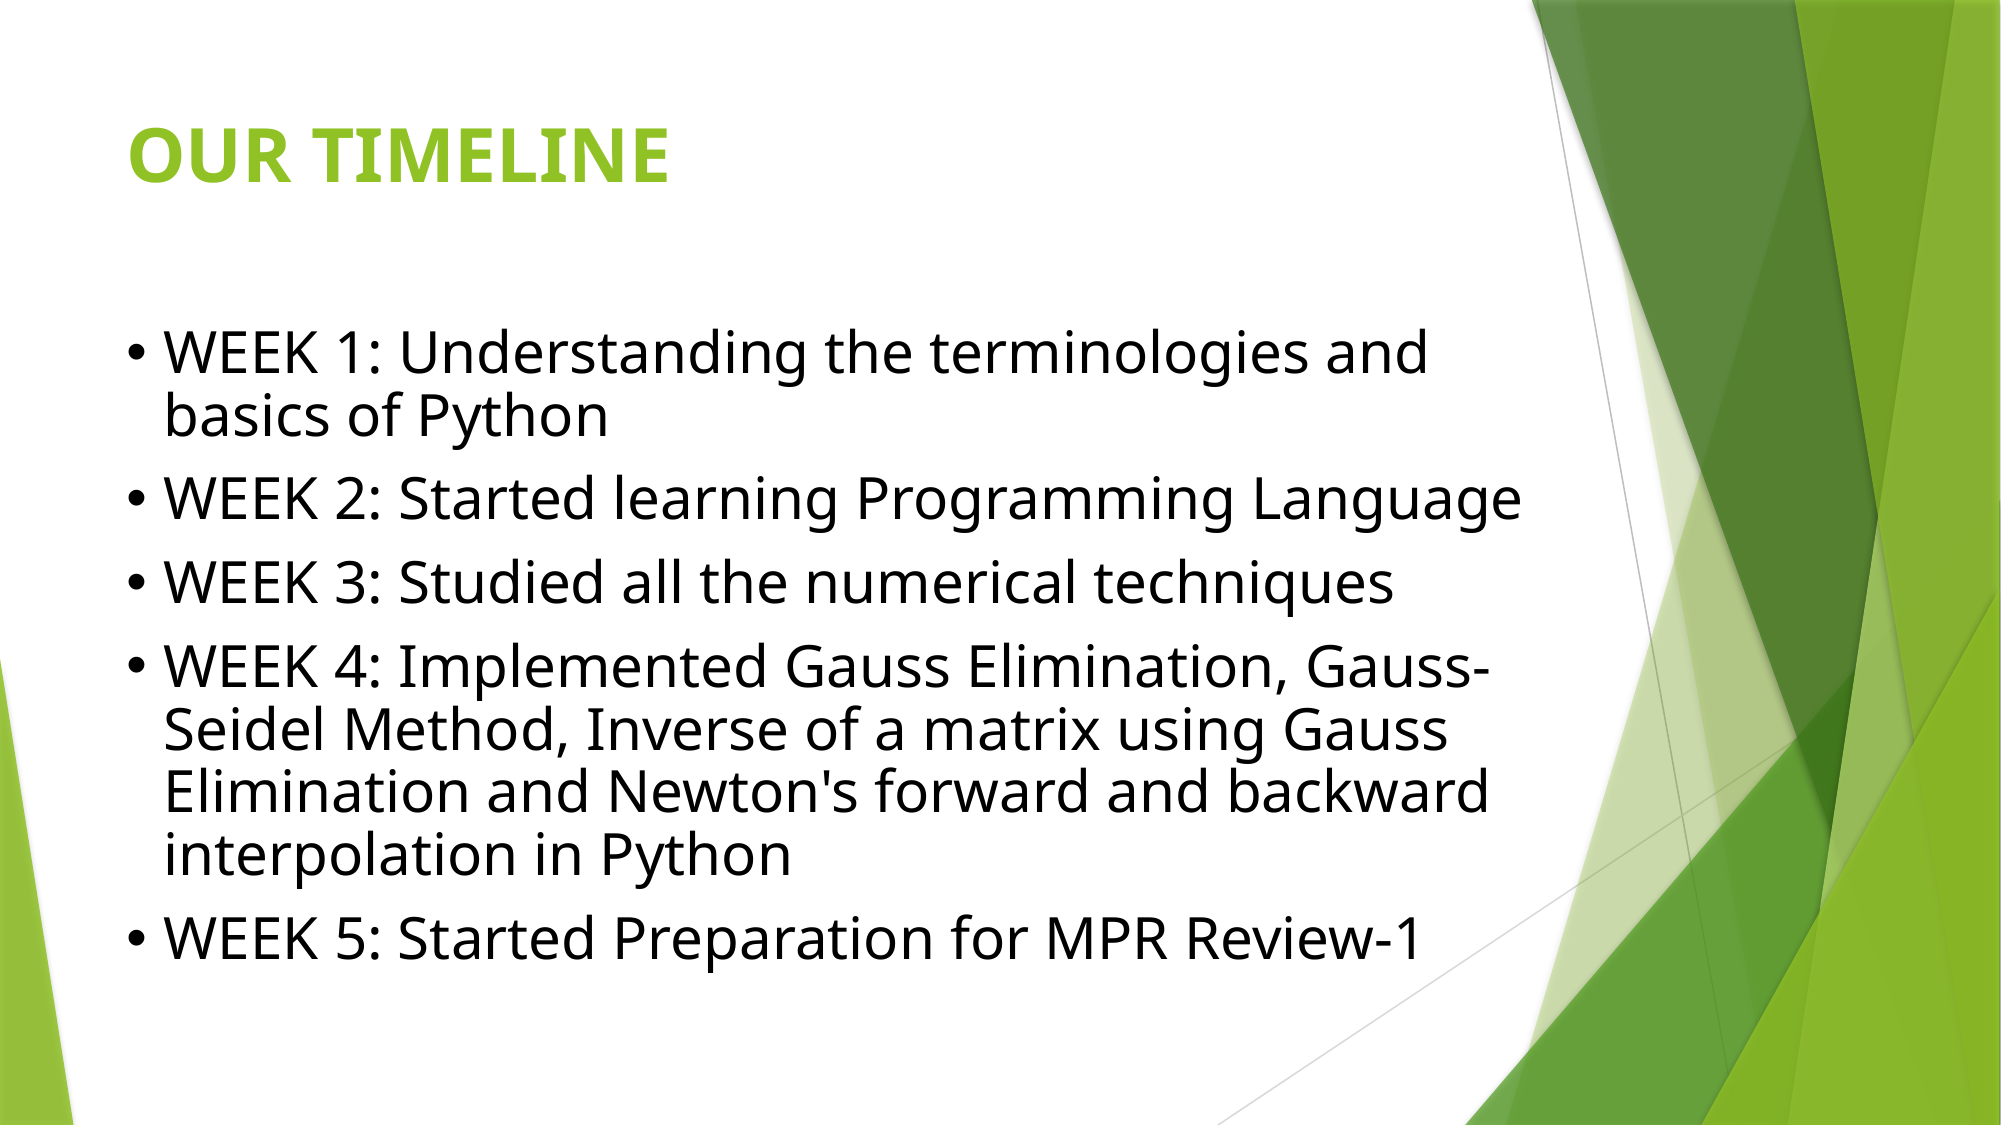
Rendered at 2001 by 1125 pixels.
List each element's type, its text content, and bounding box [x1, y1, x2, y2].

text_box WEEK 1: Understanding the terminologies and basics of Python WEEK 2: Started learning Programming Language WEEK 3: Studied all the numerical techniques WEEK 4: Implemented Gauss Elimination, Gauss-Seidel Method, Inverse of a matrix using Gauss Elimination and Newton's forward and backward interpolation in Python WEEK 5: Started Preparation for MPR Review-1 [111, 315, 1605, 1030]
title OUR TIMELINE [111, 99, 1522, 315]
